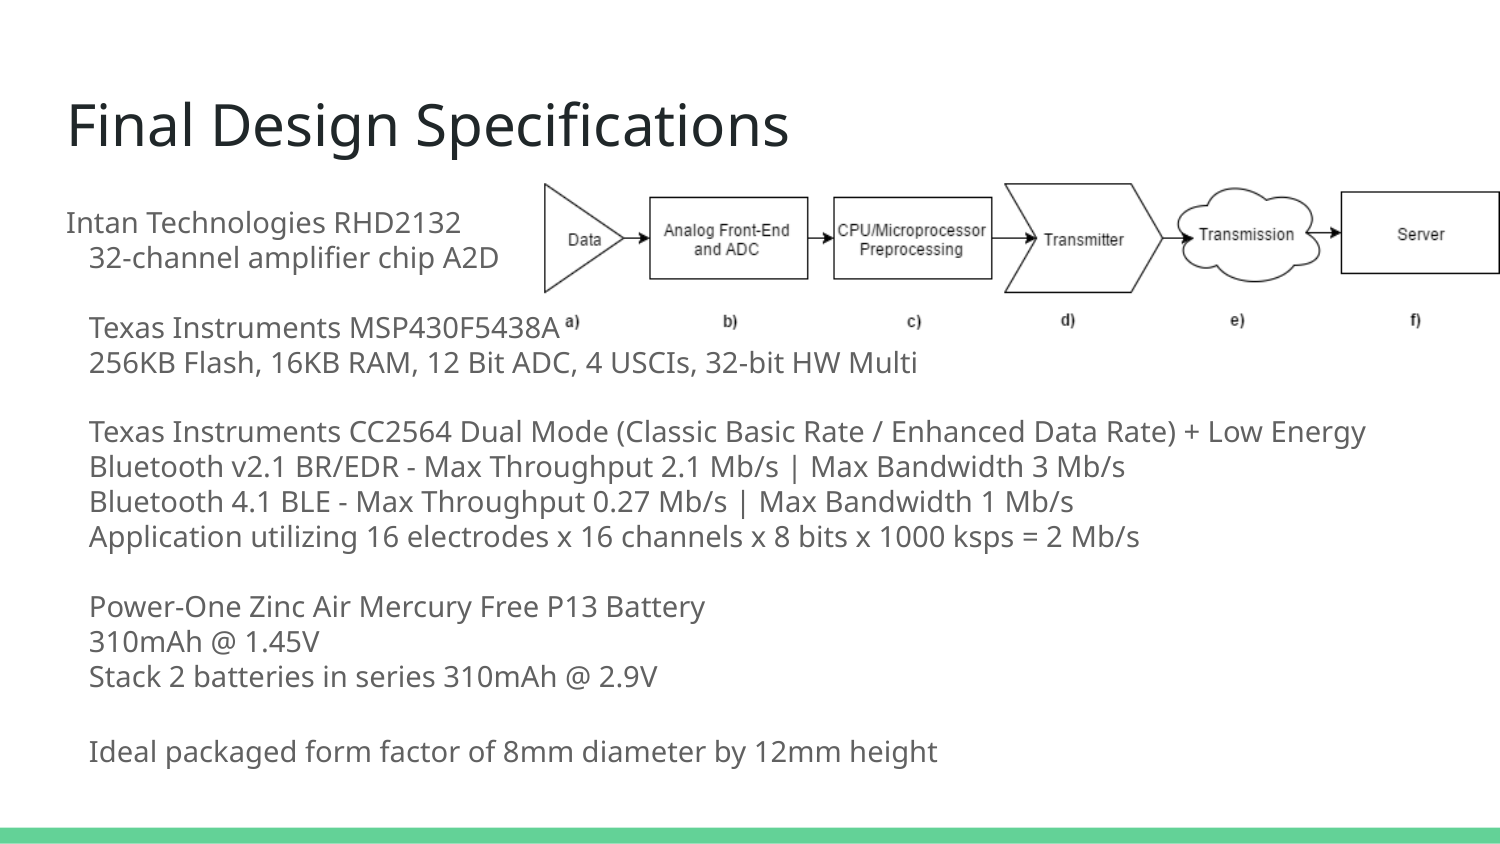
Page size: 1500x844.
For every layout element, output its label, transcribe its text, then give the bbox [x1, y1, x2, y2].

picture [543, 182, 1500, 334]
title Final Design Specifications [51, 72, 1449, 167]
list Intan Technologies RHD2132 32-channel amplifier chip A2D Texas Instruments MSP430F5438A 256KB Flash, 16KB RAM, 12 Bit ADC, 4 USCIs, 32-bit HW Multi Texas Instruments CC2564 Dual Mode (Classic Basic Rate / Enhanced Data Rate) + Low Energy Bluetooth v2.1 BR/EDR - Max Throughput 2.1 Mb/s | Max Bandwidth 3 Mb/s Bluetooth 4.1 BLE - Max Throughput 0.27 Mb/s | Max Bandwidth 1 Mb/s Application utilizing 16 electrodes x 16 channels x 8 bits x 1000 ksps = 2 Mb/s Power-One Zinc Air Mercury Free P13 Battery 310mAh @ 1.45V Stack 2 batteries in series 310mAh @ 2.9V Ideal packaged form factor of 8mm diameter by 12mm height [51, 189, 1449, 816]
